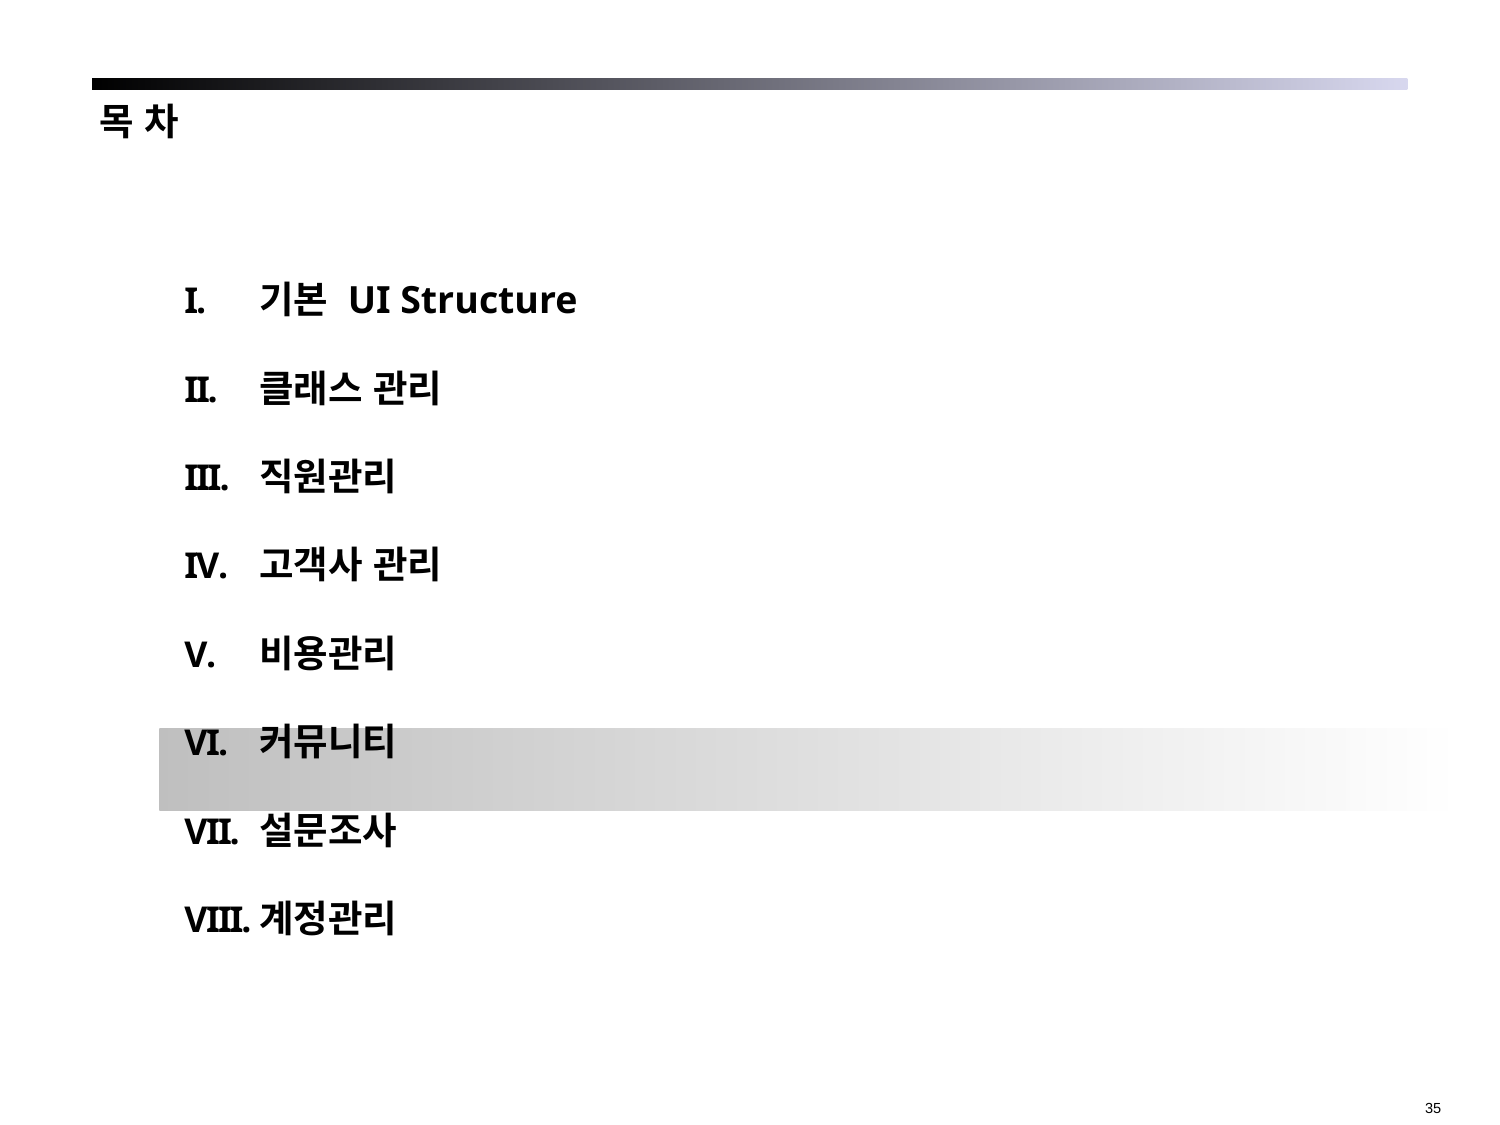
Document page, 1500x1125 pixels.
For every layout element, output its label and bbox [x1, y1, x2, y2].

text_box [159, 255, 1456, 948]
text_box [99, 91, 1500, 225]
